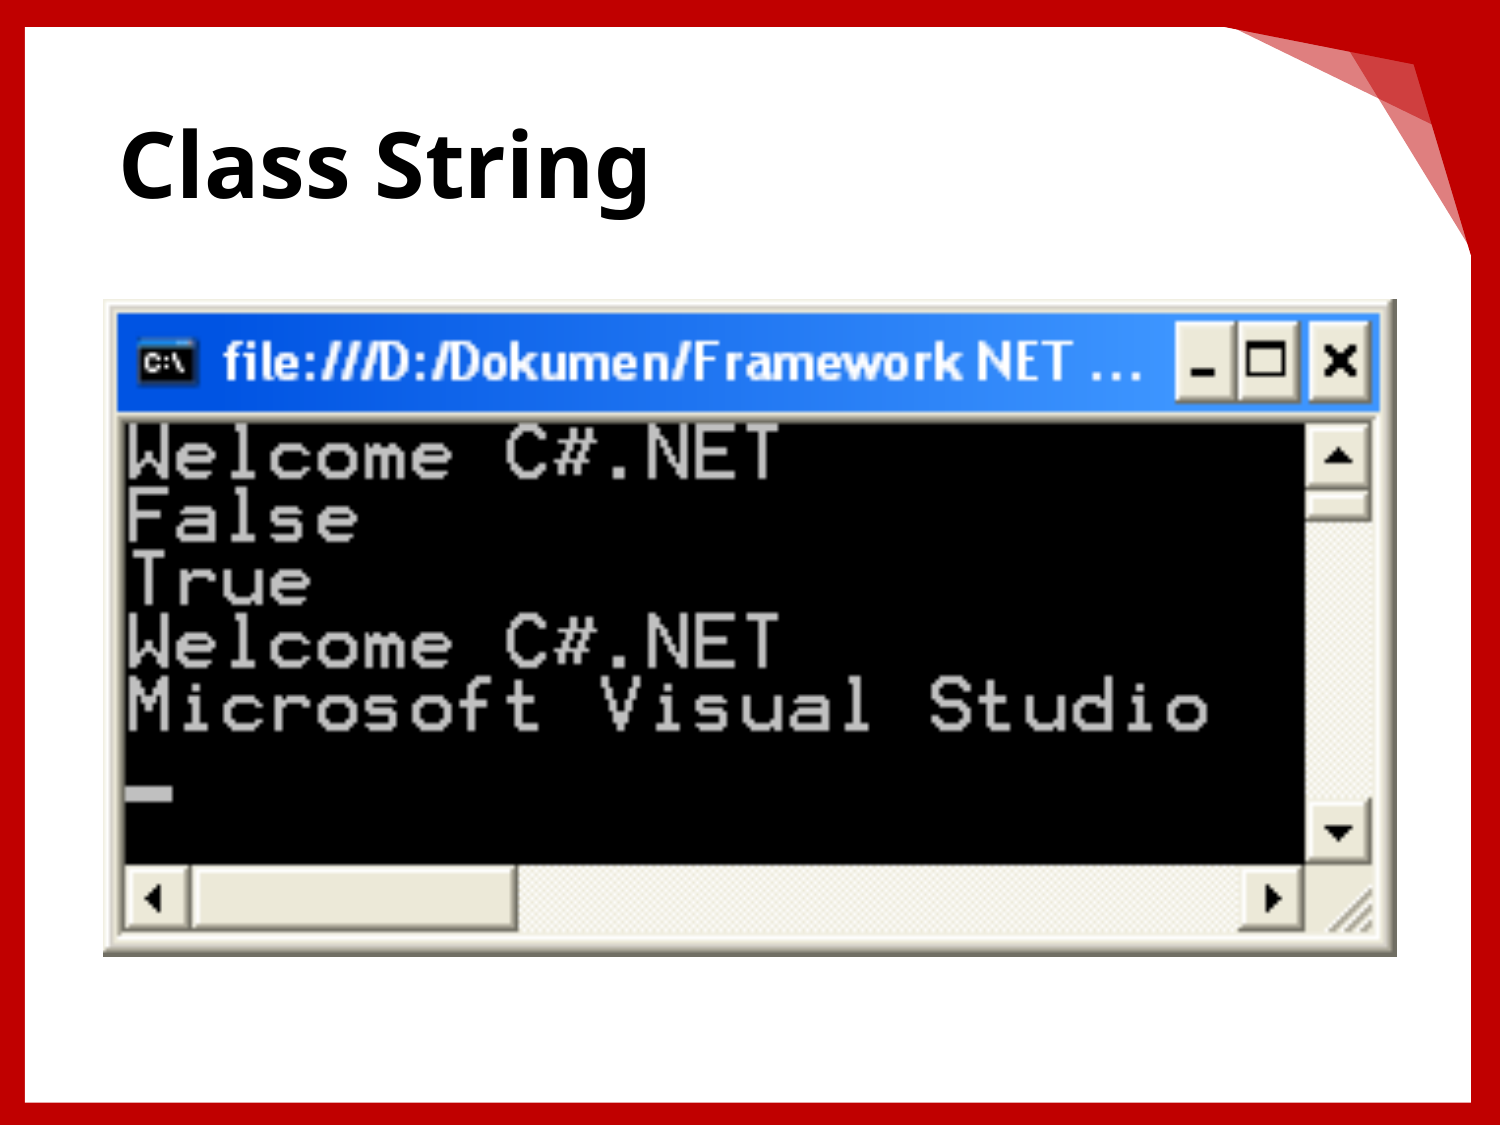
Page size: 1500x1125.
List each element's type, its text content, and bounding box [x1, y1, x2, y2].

picture [103, 299, 1397, 957]
title Class String [103, 59, 1397, 278]
